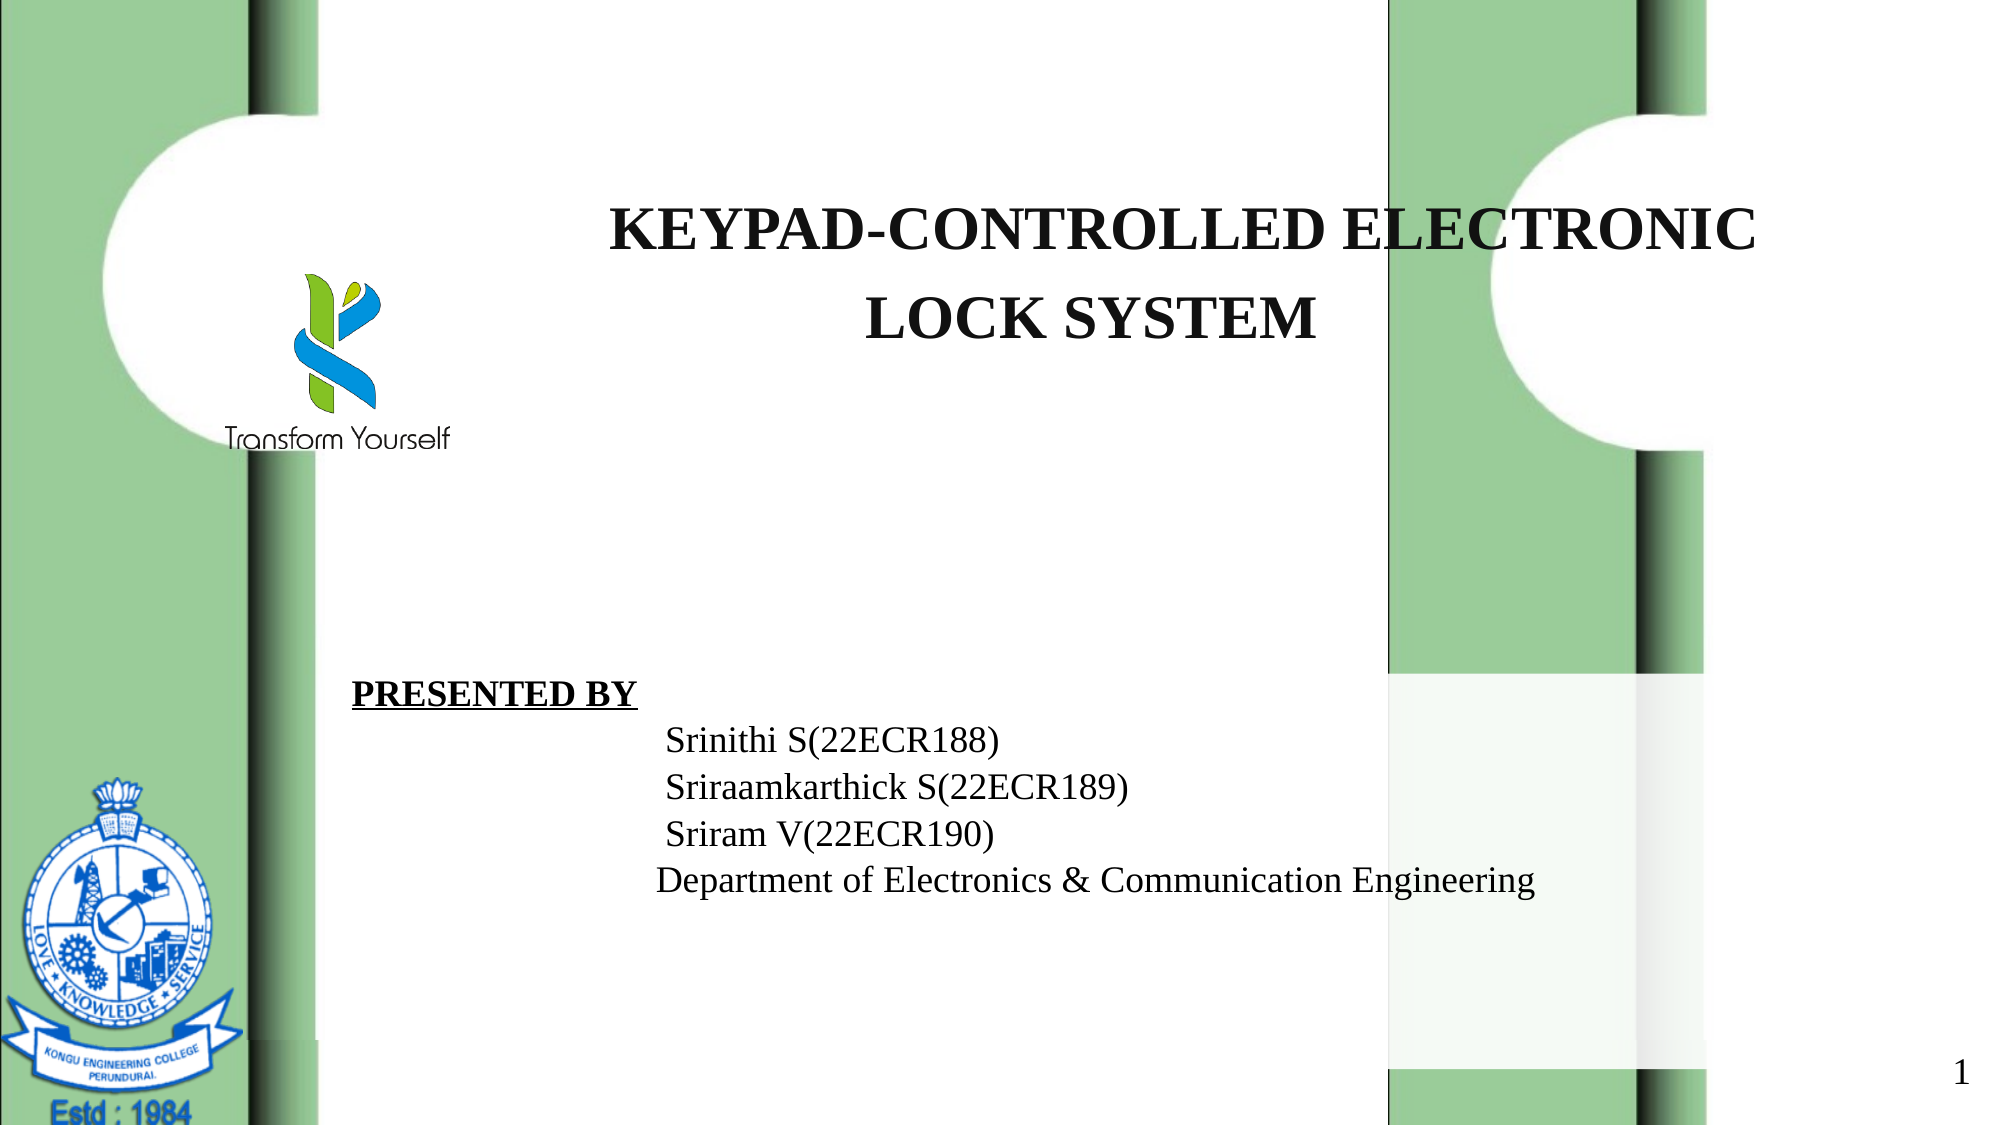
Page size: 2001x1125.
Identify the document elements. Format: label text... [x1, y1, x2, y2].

picture [0, 0, 2001, 1125]
text_box 1 [1662, 1039, 1979, 1100]
subtitle PRESENTED BY Srinithi S(22ECR188) Sriraamkarthick S(22ECR189) Sriram V(22ECR190) Department of Electronics & Communication Engineering [351, 673, 1940, 1070]
title KEYPAD-CONTROLLED ELECTRONIC LOCK SYSTEM [360, 116, 1824, 352]
